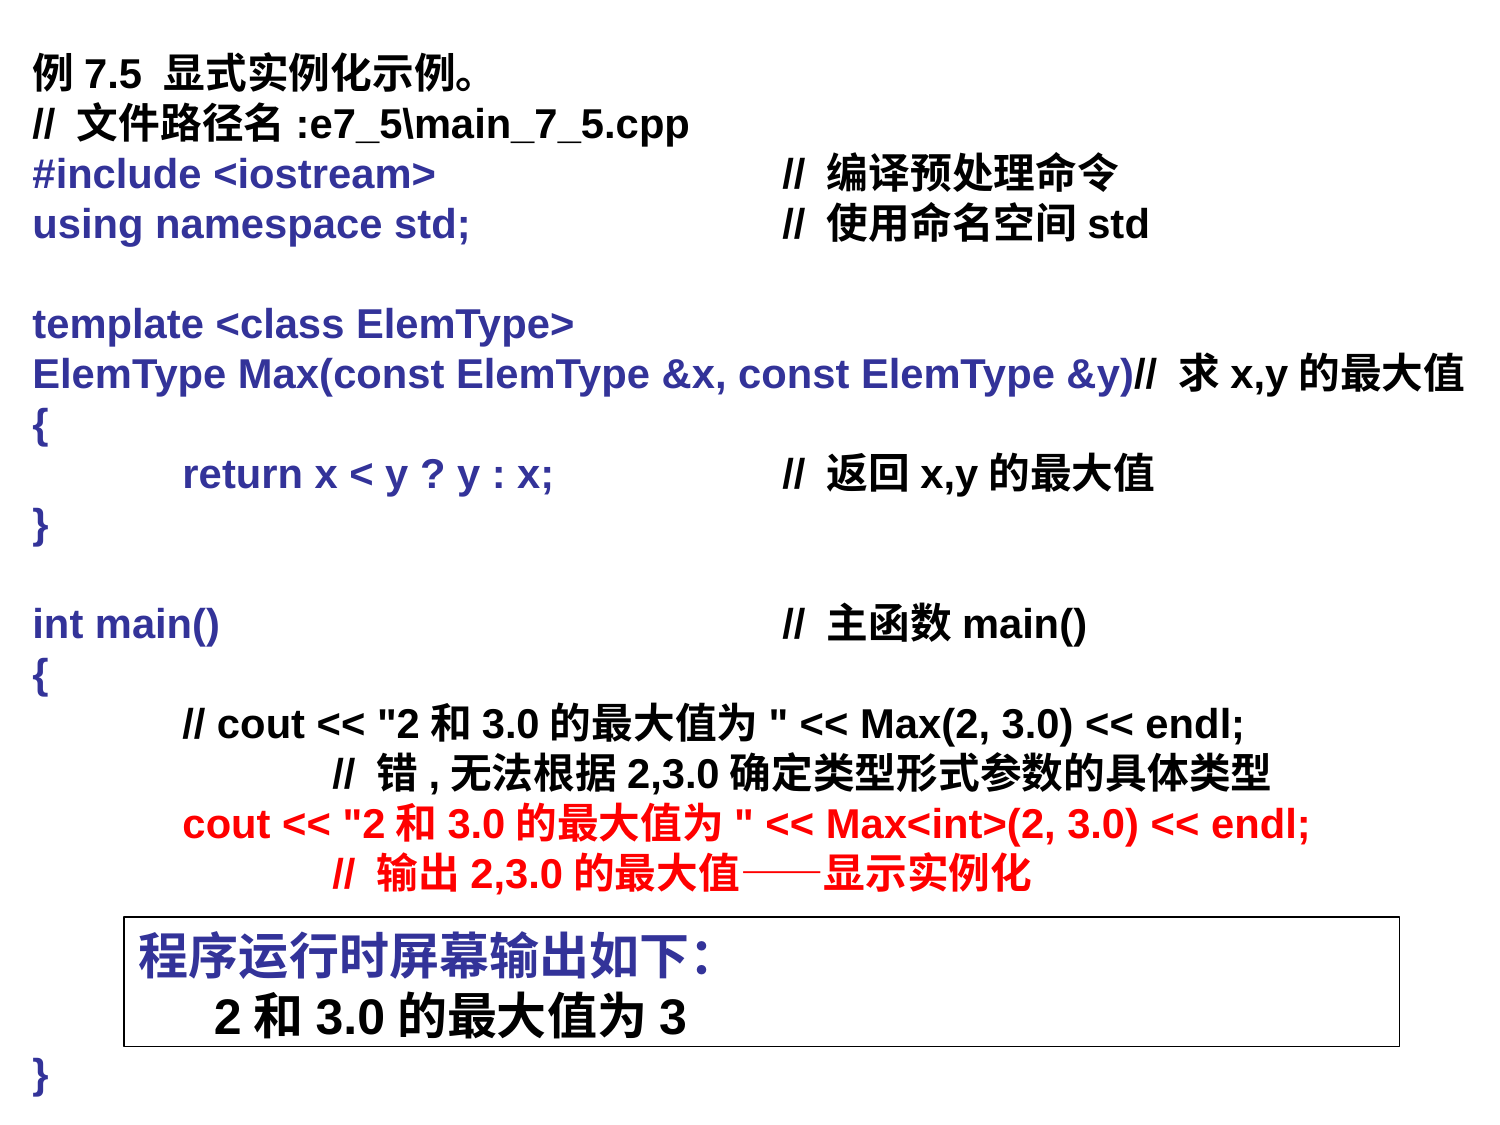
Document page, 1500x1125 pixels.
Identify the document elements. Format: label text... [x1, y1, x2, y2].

text_box 程序运行时屏幕输出如下： 2和3.0的最大值为3 [123, 916, 1400, 1047]
text_box 例7.5 显式实例化示例。 // 文件路径名:e7_5\main_7_5.cpp #include <iostream> // 编译预处理命令 using namespace std; // 使用命名空间std template <class ElemType> ElemType Max(const ElemType &x, const ElemType &y)// 求x,y的最大值 { return x < y ? y : x; // 返回x,y的最大值 } int main() // 主函数main() { // cout << "2和3.0的最大值为" << Max(2, 3.0) << endl; // 错,无法根据2,3.0确定类型形式参数的具体类型 cout << "2和3.0的最大值为" << Max<int>(2, 3.0) << endl; // 输出2,3.0的最大值——显示实例化 system("PAUSE"); // 输出系统提示信息 return 0; // 返回值0, 返回操作系统 } [17, 39, 1489, 1105]
